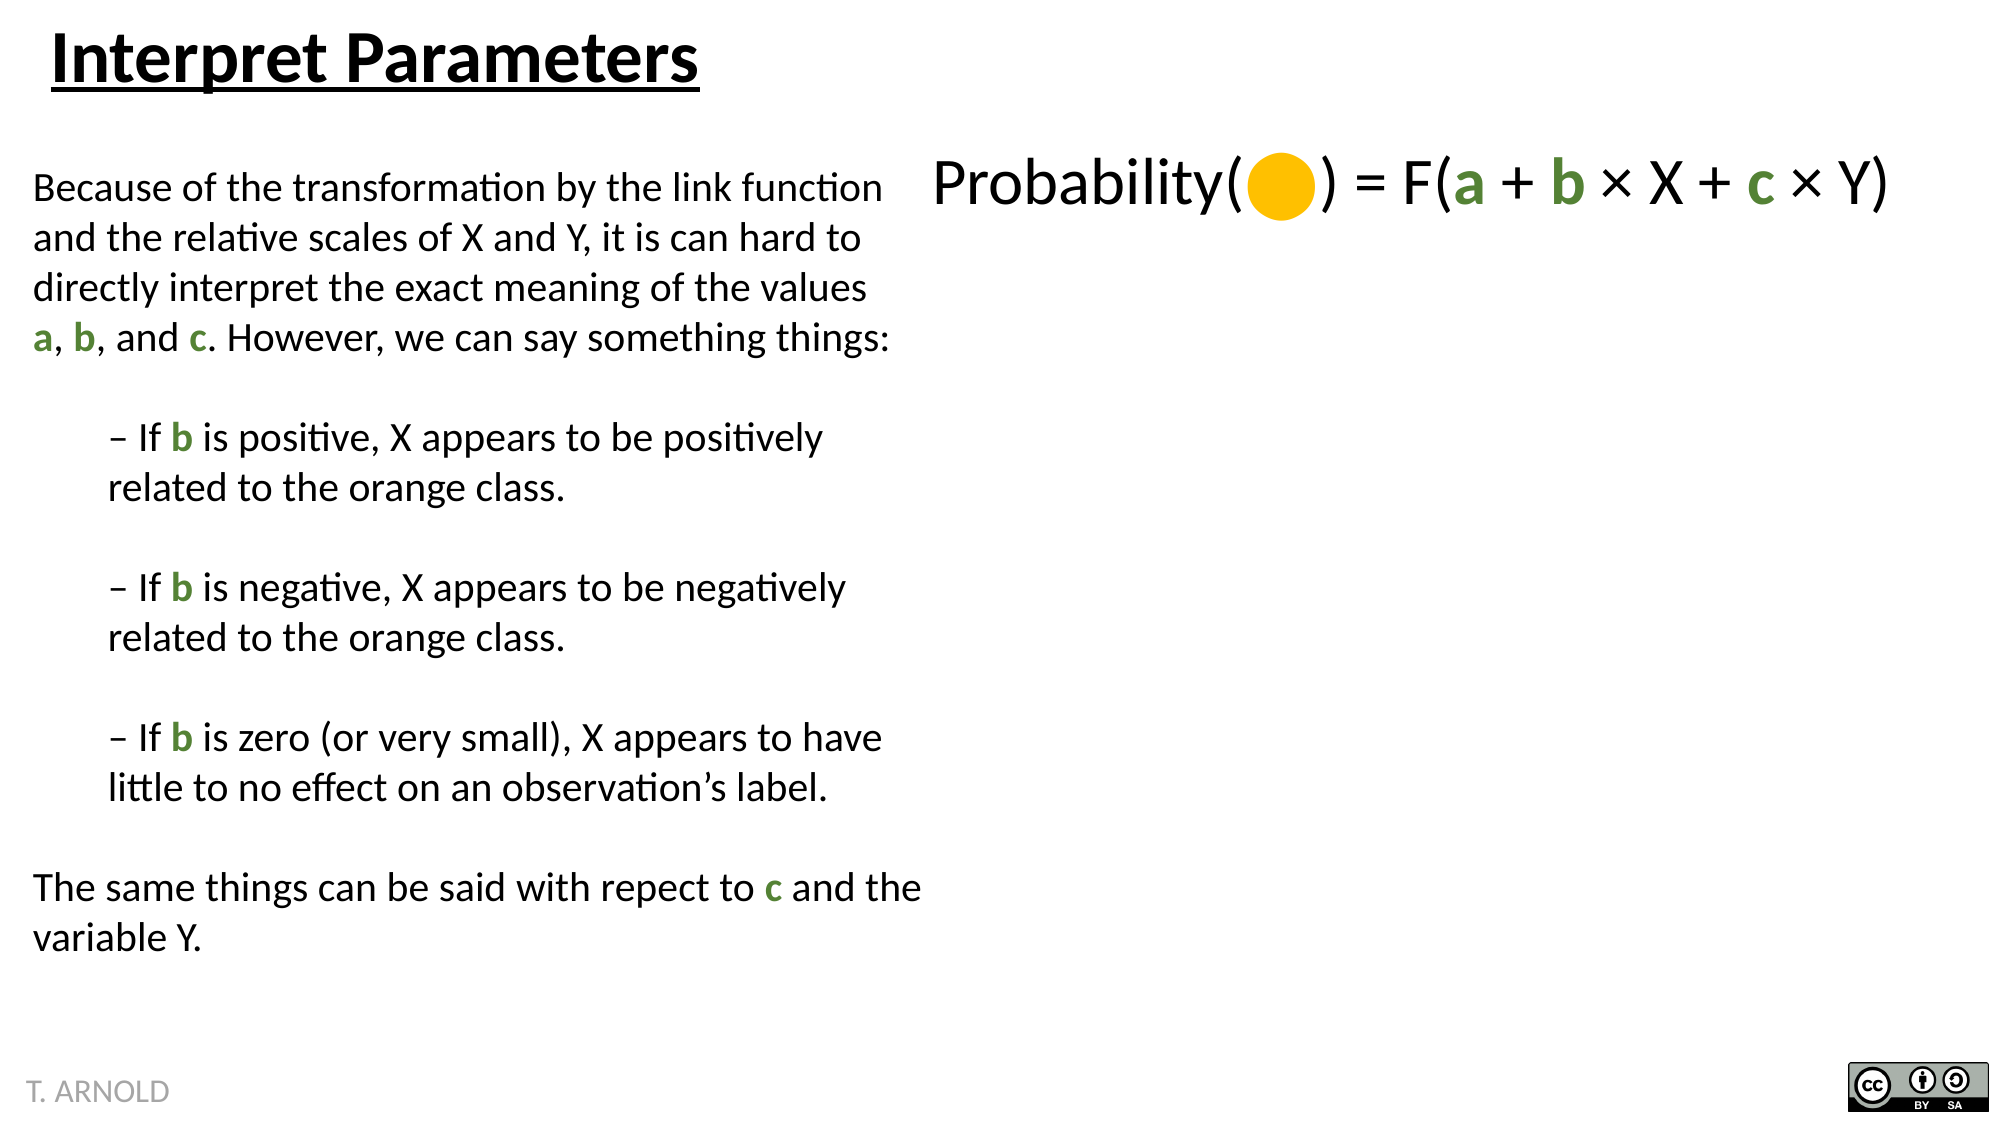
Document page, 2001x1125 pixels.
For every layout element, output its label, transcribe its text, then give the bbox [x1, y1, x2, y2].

picture [1848, 1062, 1989, 1112]
text_box Interpret Parameters [0, 0, 751, 105]
text_box Because of the transformation by the link function and the relative scales of X and Y, it is can hard to directly interpret the exact meaning of the values a, b, and c. However, we can say something things: – If b is positive, X appears to be positively related to the orange class. – If b is negative, X appears to be negatively related to the orange class. – If b is zero (or very small), X appears to have little to no effect on an observation’s label. The same things can be said with repect to c and the variable Y. [18, 152, 950, 968]
text_box T. ARNOLD [11, 1062, 673, 1117]
text_box Probability(⬤) = F(a + b × X + c × Y) [917, 130, 1942, 225]
